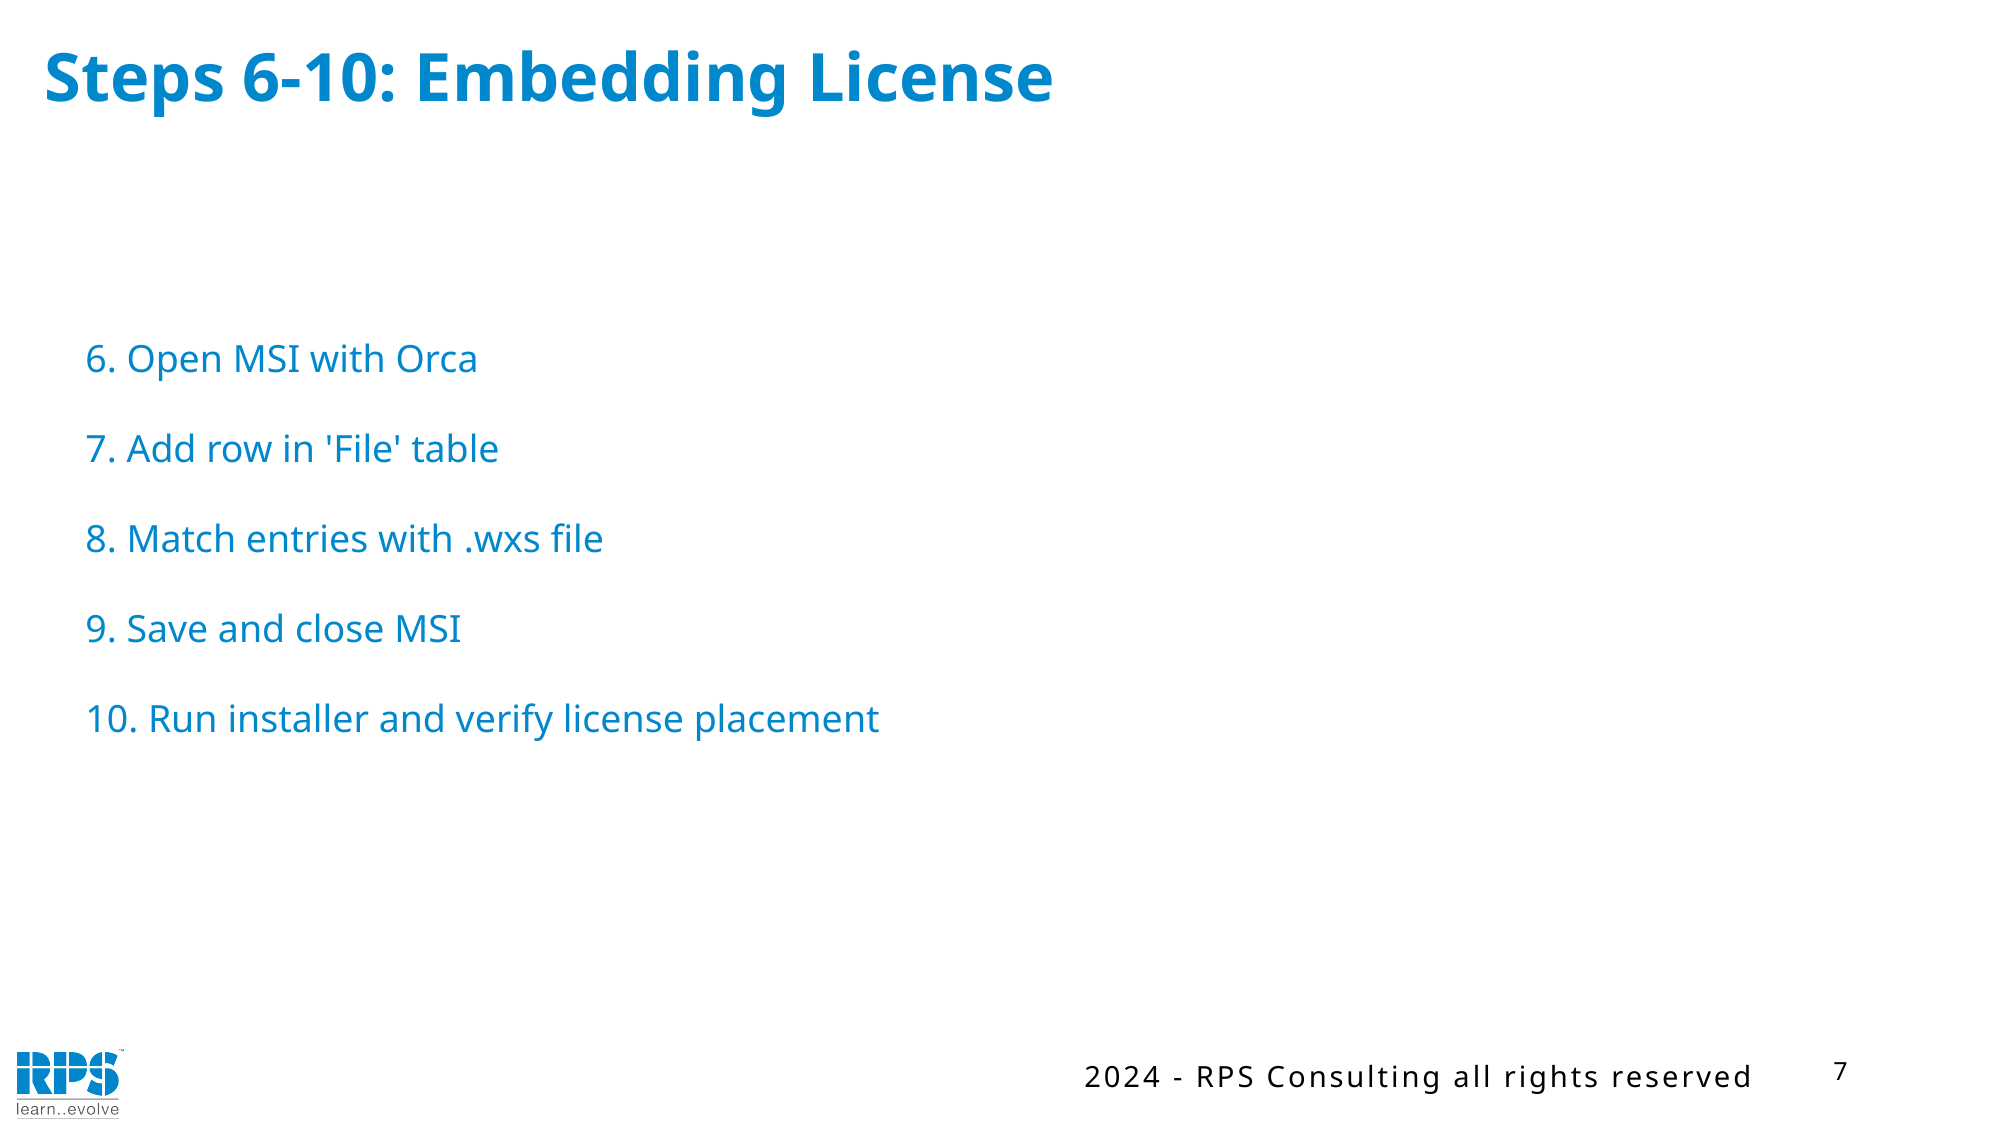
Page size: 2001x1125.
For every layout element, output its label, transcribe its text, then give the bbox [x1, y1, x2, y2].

picture [17, 1048, 125, 1120]
slide_number 7 [1412, 1042, 1863, 1103]
text_box 2024 - RPS Consulting all rights reserved [725, 1052, 1412, 1094]
text_box 6. Open MSI with Orca 7. Add row in 'File' table 8. Match entries with .wxs file 9. Save and close MSI 10. Run installer and verify license placement [70, 282, 1054, 748]
text_box Steps 6-10: Embedding License [44, 34, 1703, 115]
